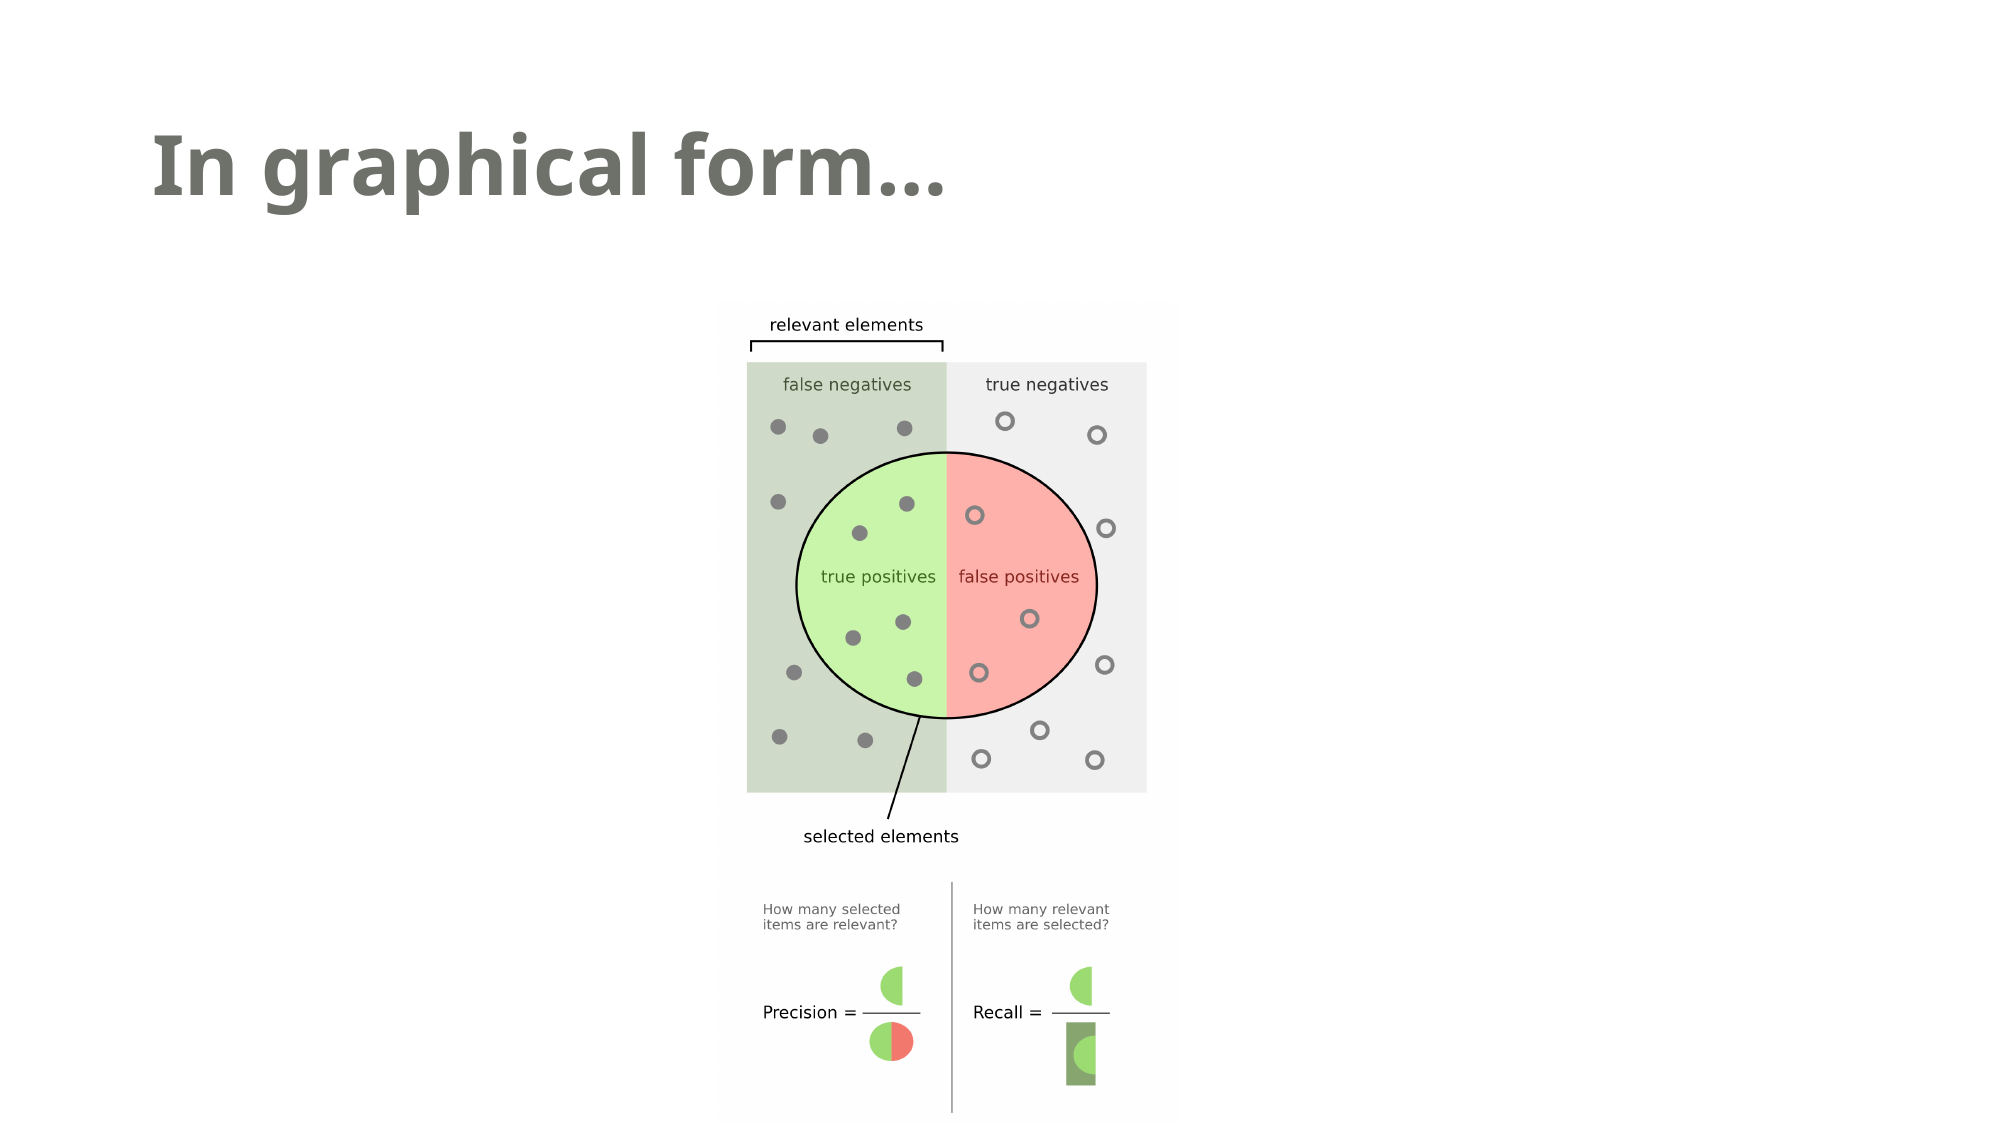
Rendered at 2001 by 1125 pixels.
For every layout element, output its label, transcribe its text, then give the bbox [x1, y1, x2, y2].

title In graphical form… [137, 59, 1863, 278]
picture [715, 299, 1178, 1125]
